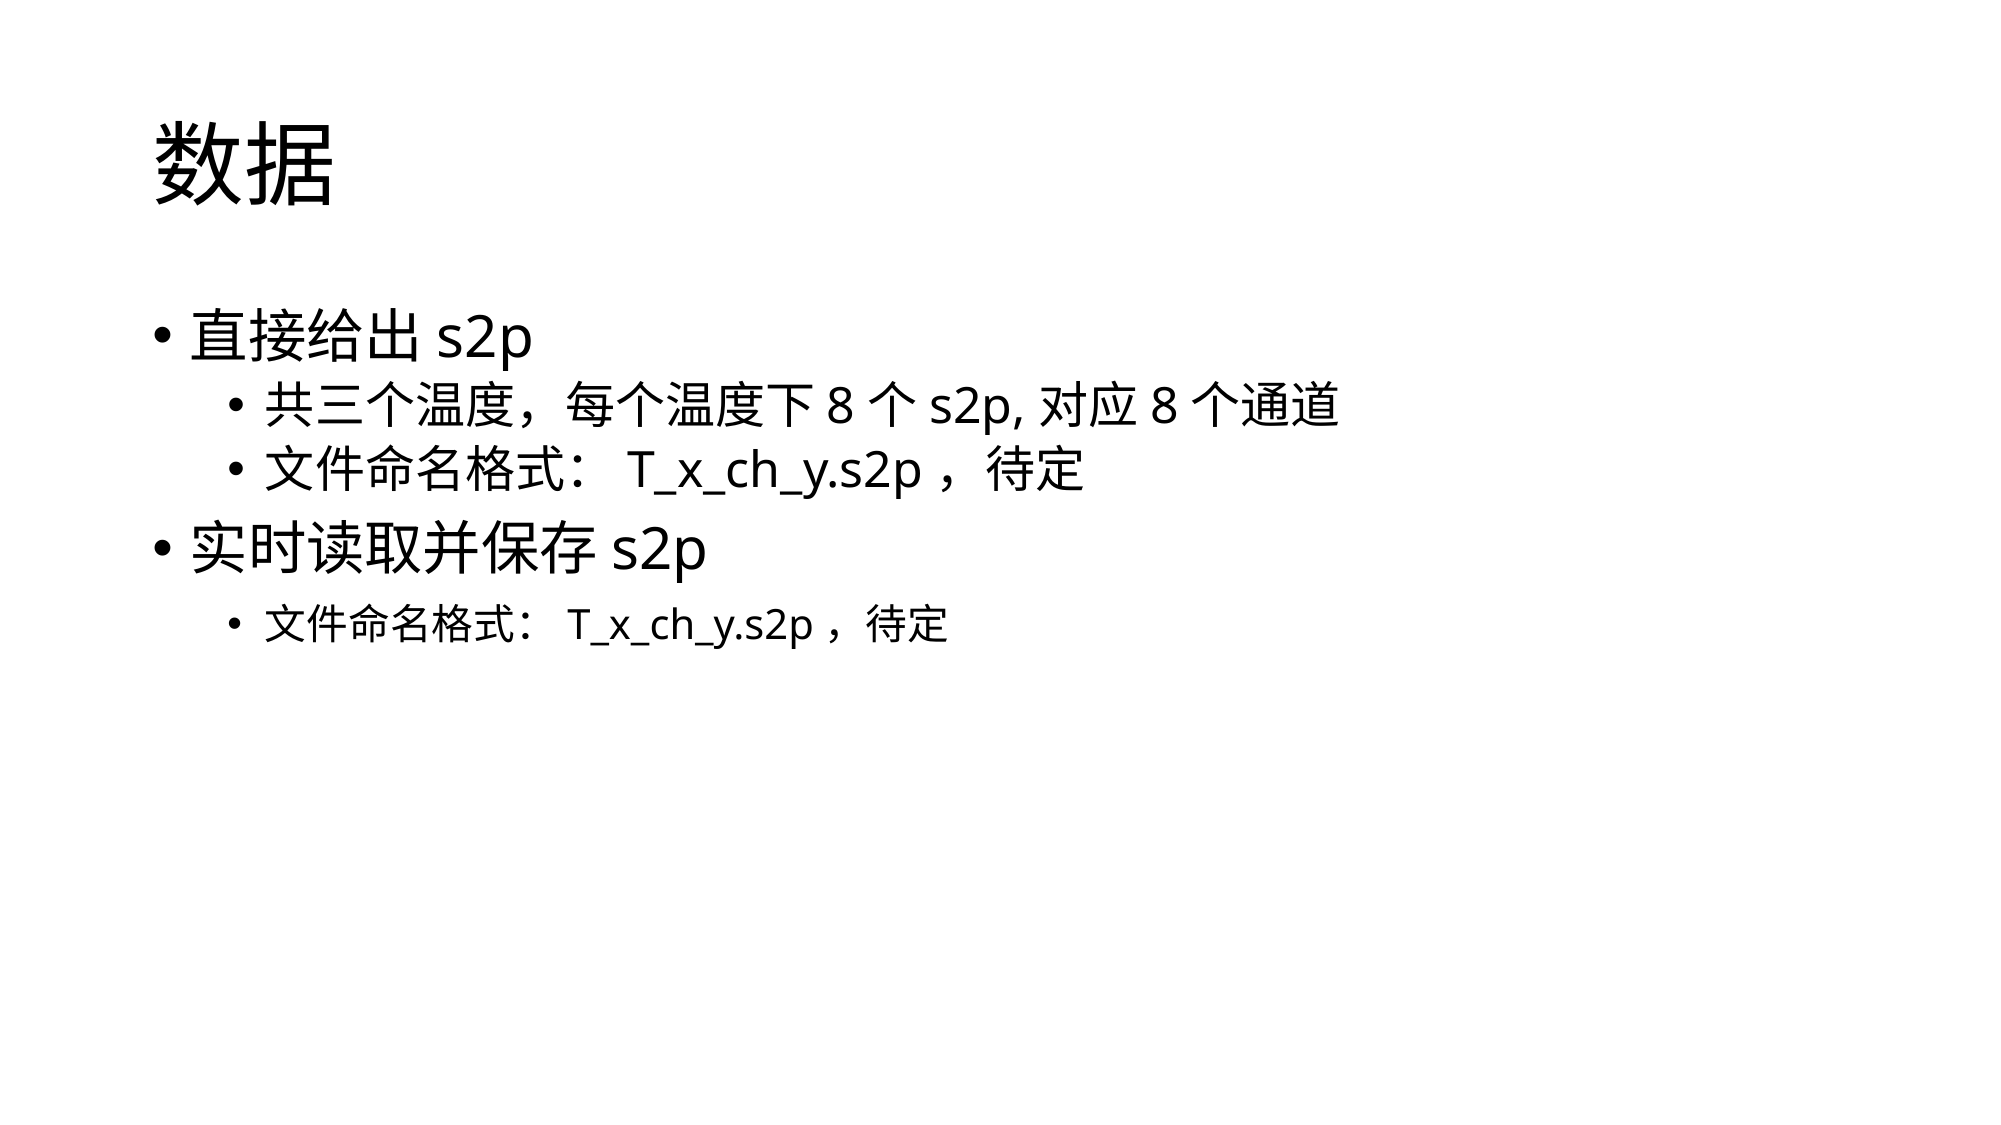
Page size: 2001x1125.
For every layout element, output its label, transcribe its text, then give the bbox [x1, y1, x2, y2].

list 直接给出s2p 共三个温度，每个温度下8个s2p,对应8个通道 文件命名格式：T_x_ch_y.s2p，待定 实时读取并保存s2p 文件命名格式：T_x_ch_y.s2p，待定 [137, 299, 1863, 1014]
title 数据 [137, 59, 1863, 278]
